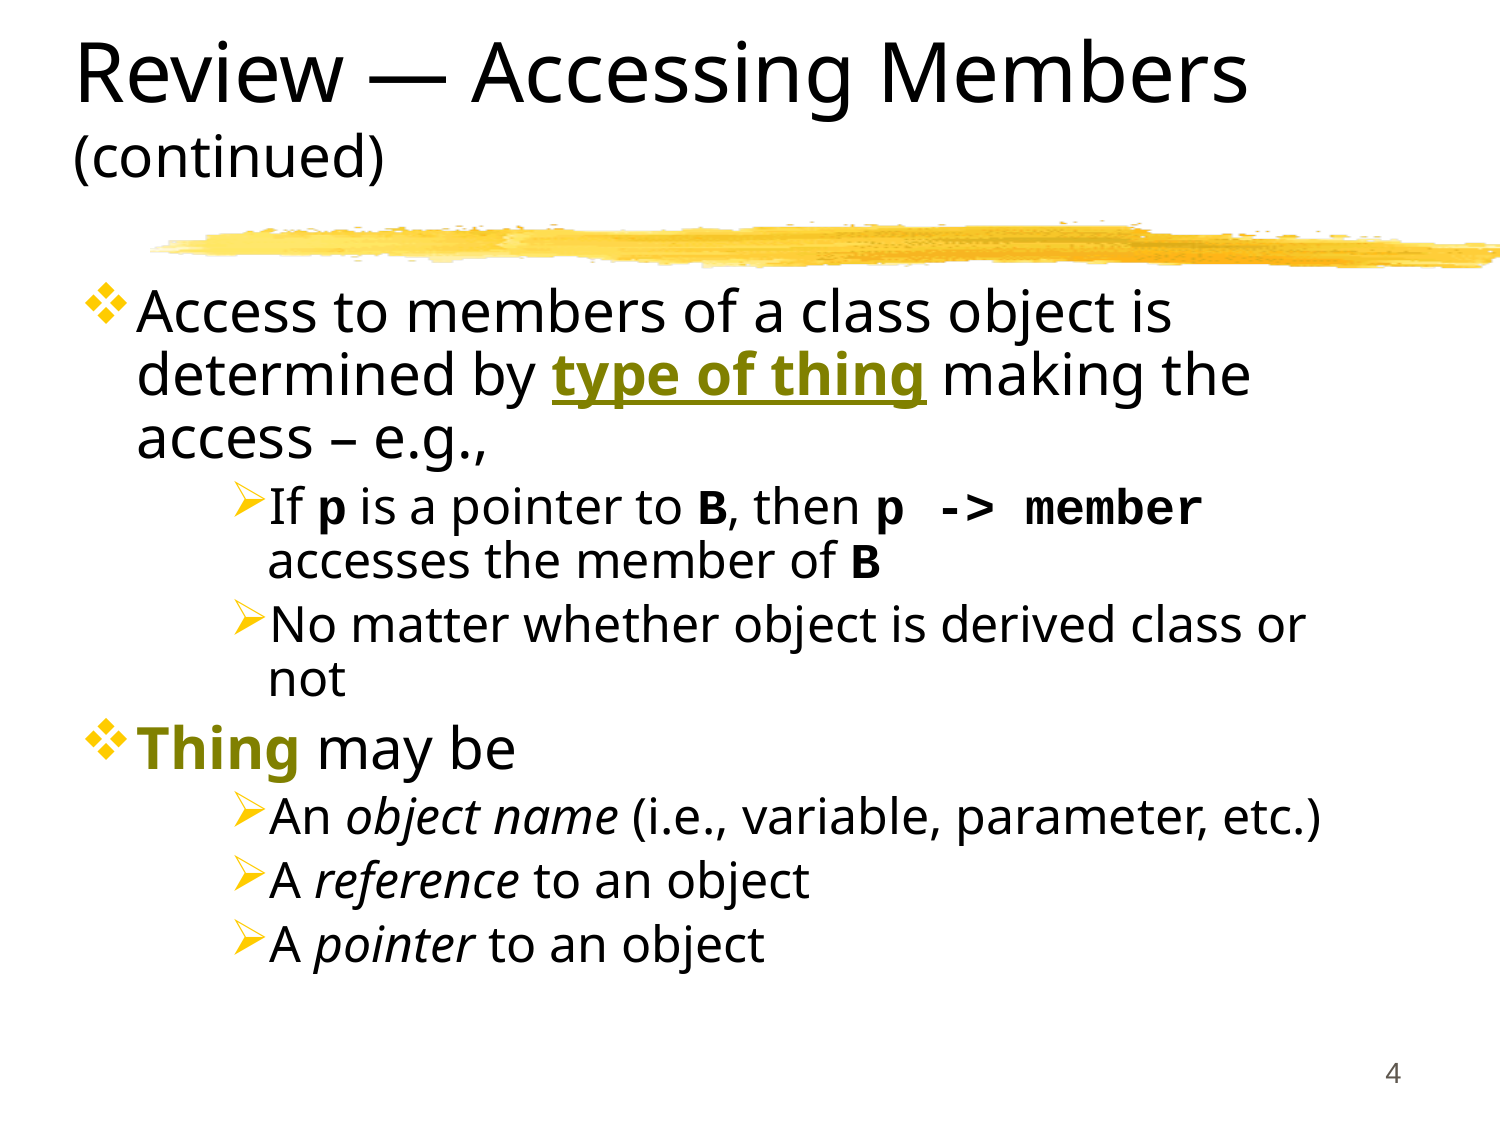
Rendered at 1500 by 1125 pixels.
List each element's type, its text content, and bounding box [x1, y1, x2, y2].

list Access to members of a class object is determined by type of thing making the access – e.g., If p is a pointer to B, then p -> member accesses the member of B No matter whether object is derived class or not Thing may be An object name (i.e., variable, parameter, etc.) A reference to an object A pointer to an object [65, 275, 1413, 1040]
picture [150, 215, 1500, 279]
title Review — Accessing Members (continued) [58, 71, 1465, 197]
slide_number 4 [1103, 1021, 1417, 1098]
